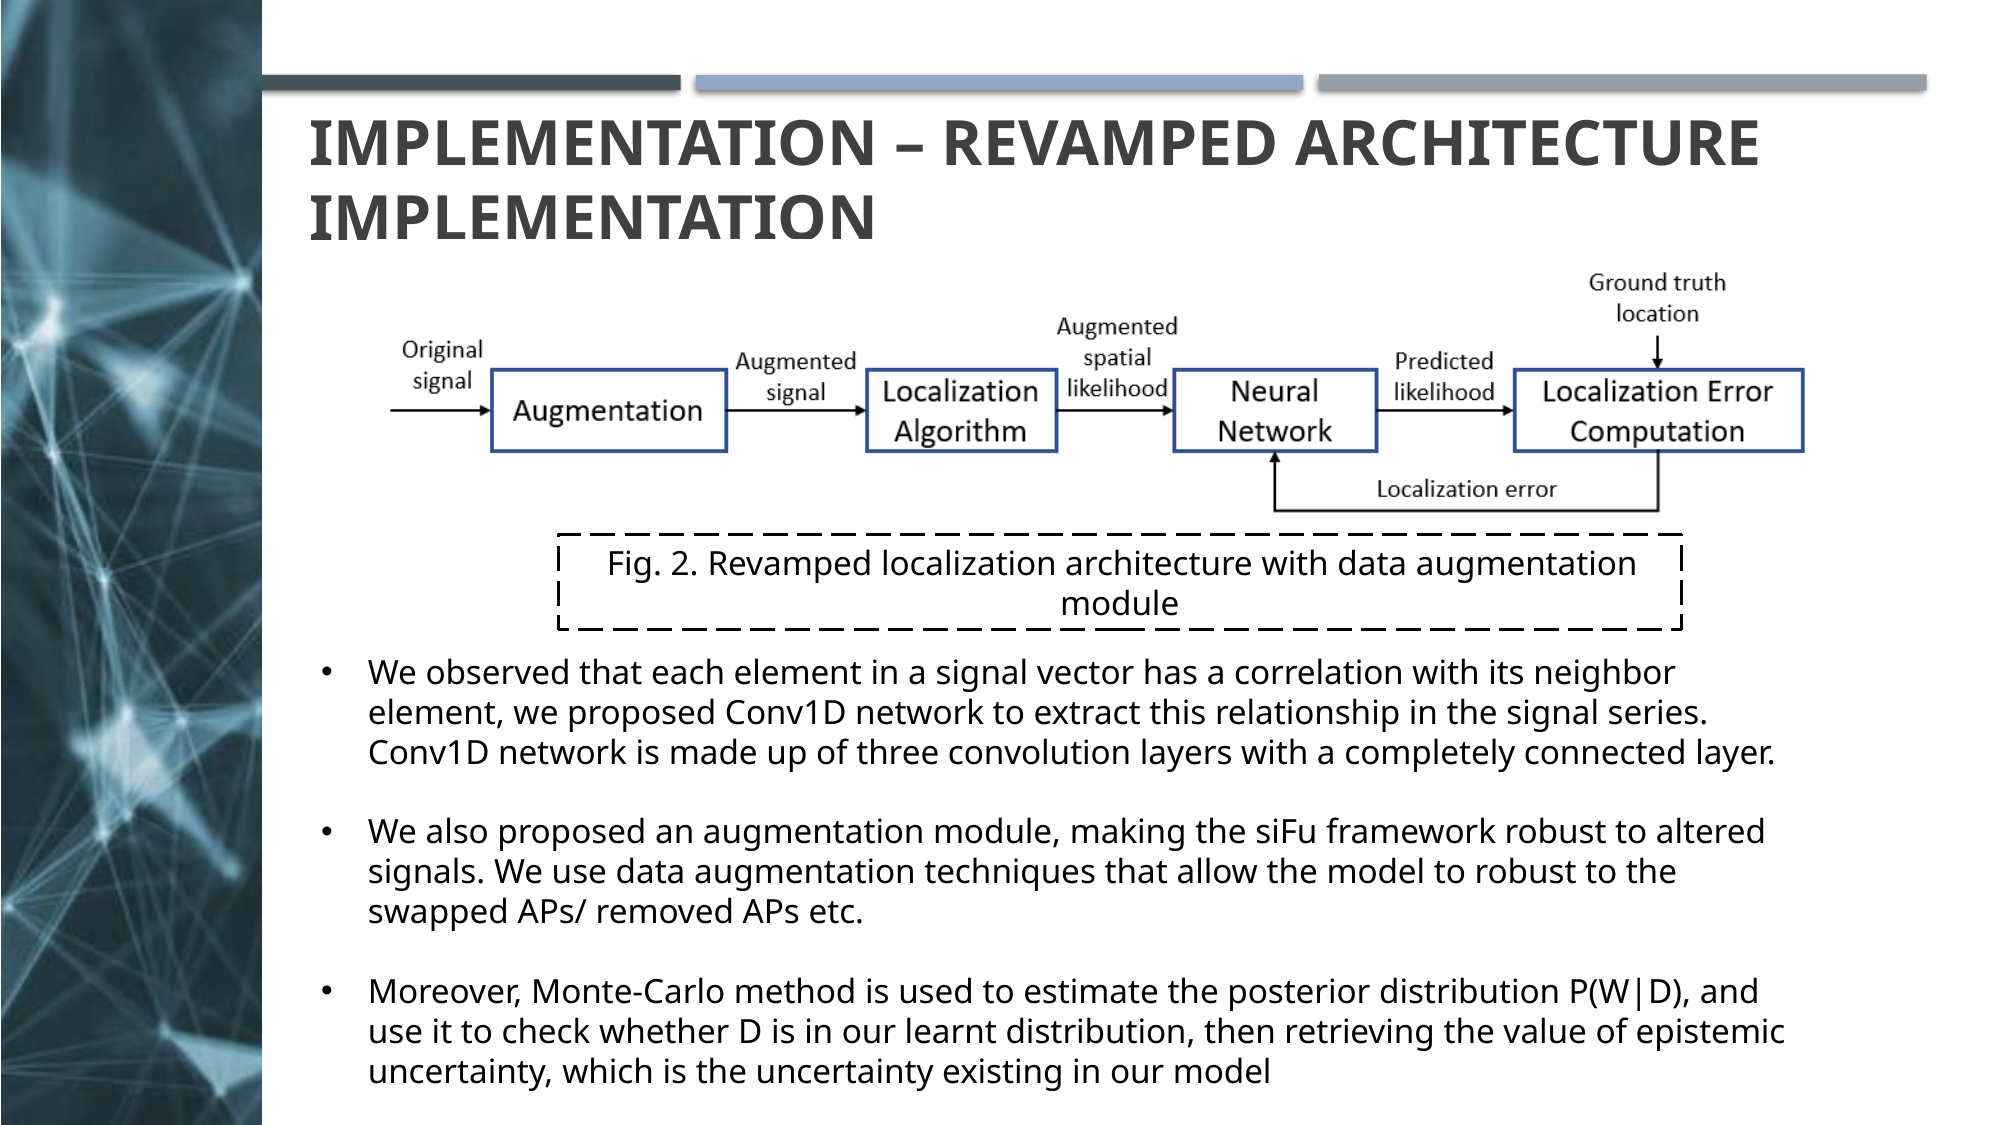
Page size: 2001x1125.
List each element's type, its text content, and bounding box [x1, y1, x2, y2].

text_box Fig. 2. Revamped localization architecture with data augmentation module [558, 539, 1682, 630]
picture [374, 239, 1820, 529]
picture [1, 0, 262, 1125]
title Implementation – revamped architecture implementation [289, 83, 1950, 280]
text_box We observed that each element in a signal vector has a correlation with its neighbor element, we proposed Conv1D network to extract this relationship in the signal series. Conv1D network is made up of three convolution layers with a completely connected layer. We also proposed an augmentation module, making the siFu framework robust to altered signals. We use data augmentation techniques that allow the model to robust to the swapped APs/ removed APs etc. Moreover, Monte-Carlo method is used to estimate the posterior distribution P(W|D), and use it to check whether D is in our learnt distribution, then retrieving the value of epistemic uncertainty, which is the uncertainty existing in our model [306, 643, 1819, 1098]
